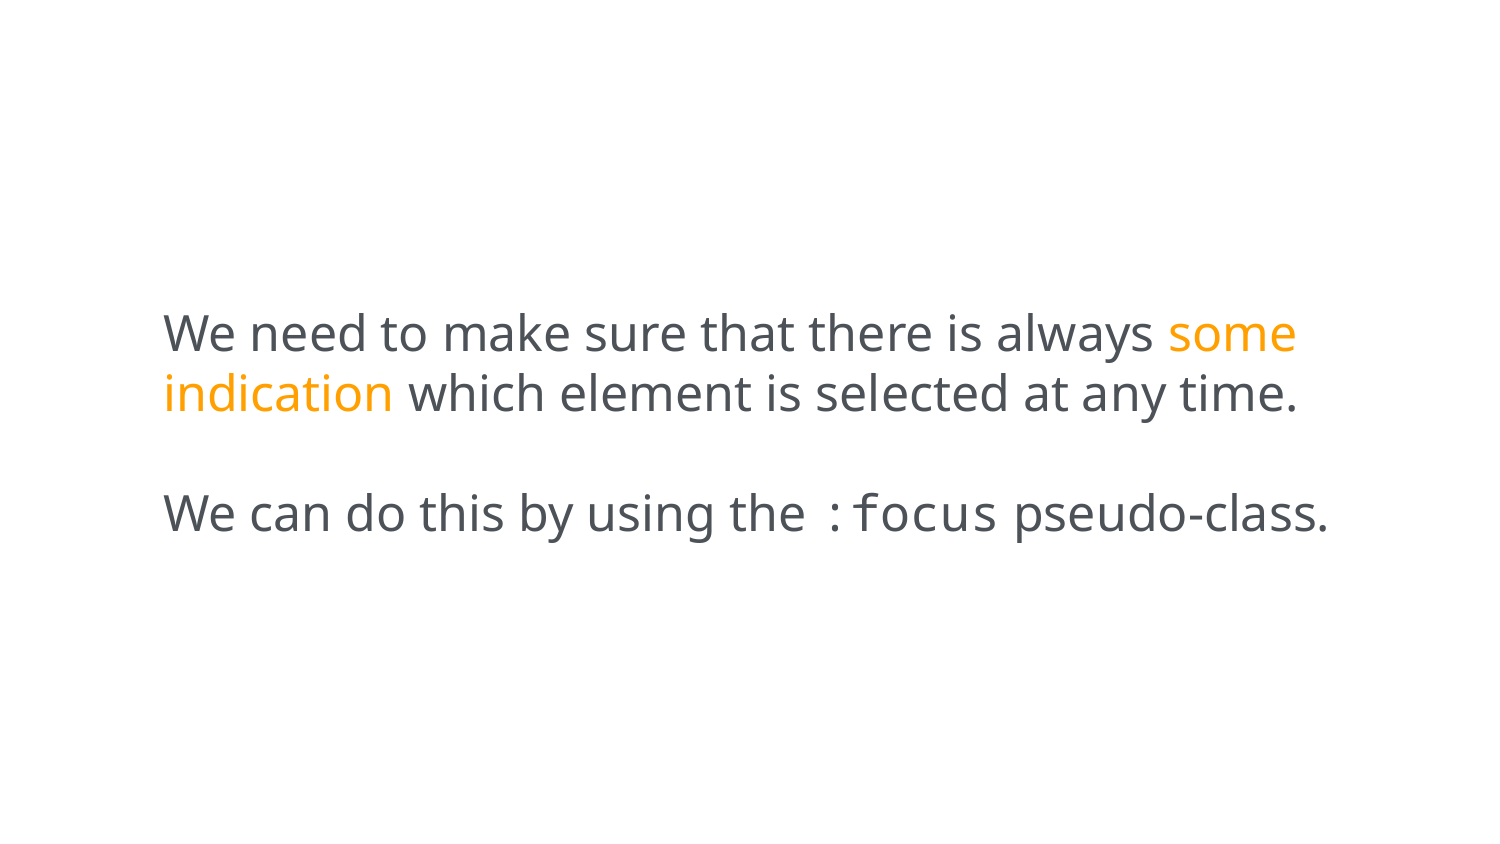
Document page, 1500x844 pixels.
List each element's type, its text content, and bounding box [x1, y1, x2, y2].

text_box We need to make sure that there is always some indication which element is selected at any time. We can do this by using the :focus pseudo-class. [148, 190, 1352, 654]
